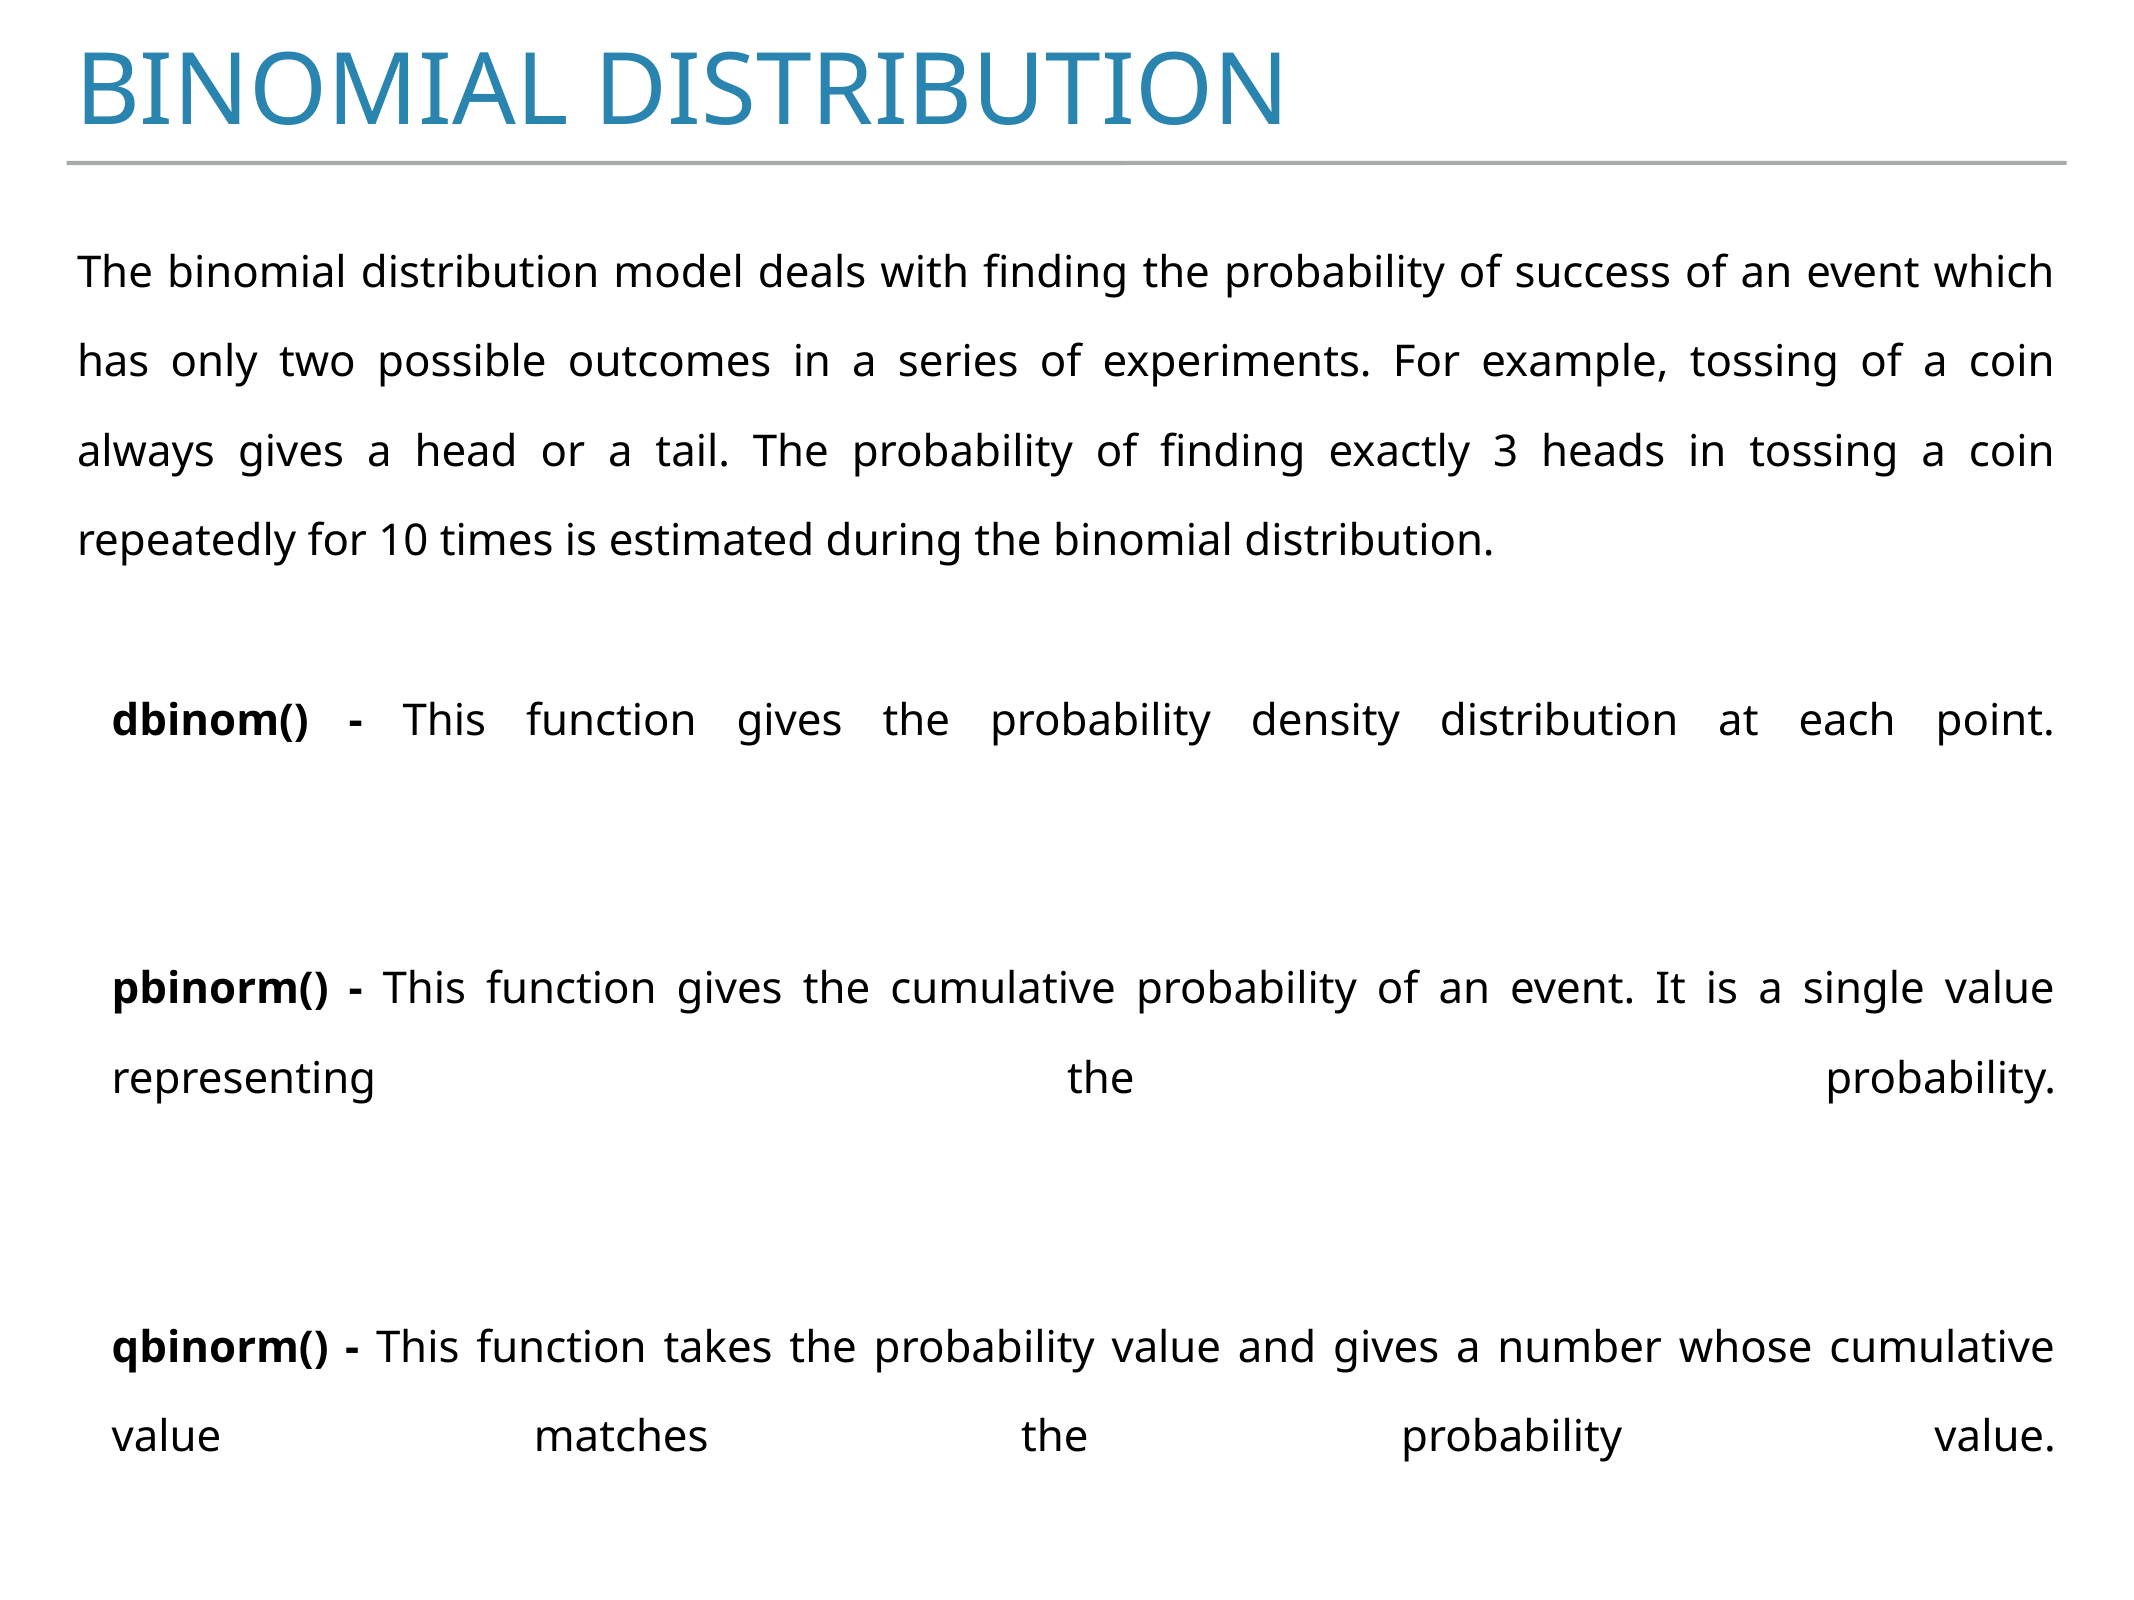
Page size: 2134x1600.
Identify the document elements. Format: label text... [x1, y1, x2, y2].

title Binomial distribution [66, 38, 2068, 159]
list The binomial distribution model deals with finding the probability of success of an event which has only two possible outcomes in a series of experiments. For example, tossing of a coin always gives a head or a tail. The probability of finding exactly 3 heads in tossing a coin repeatedly for 10 times is estimated during the binomial distribution. dbinom() - This function gives the probability density distribution at each point. pbinorm() - This function gives the cumulative probability of an event. It is a single value representing the probability. qbinorm() - This function takes the probability value and gives a number whose cumulative value matches the probability value. rbinorm() - This function generates required number of random values of given probability from a given sample. [68, 197, 2066, 1527]
